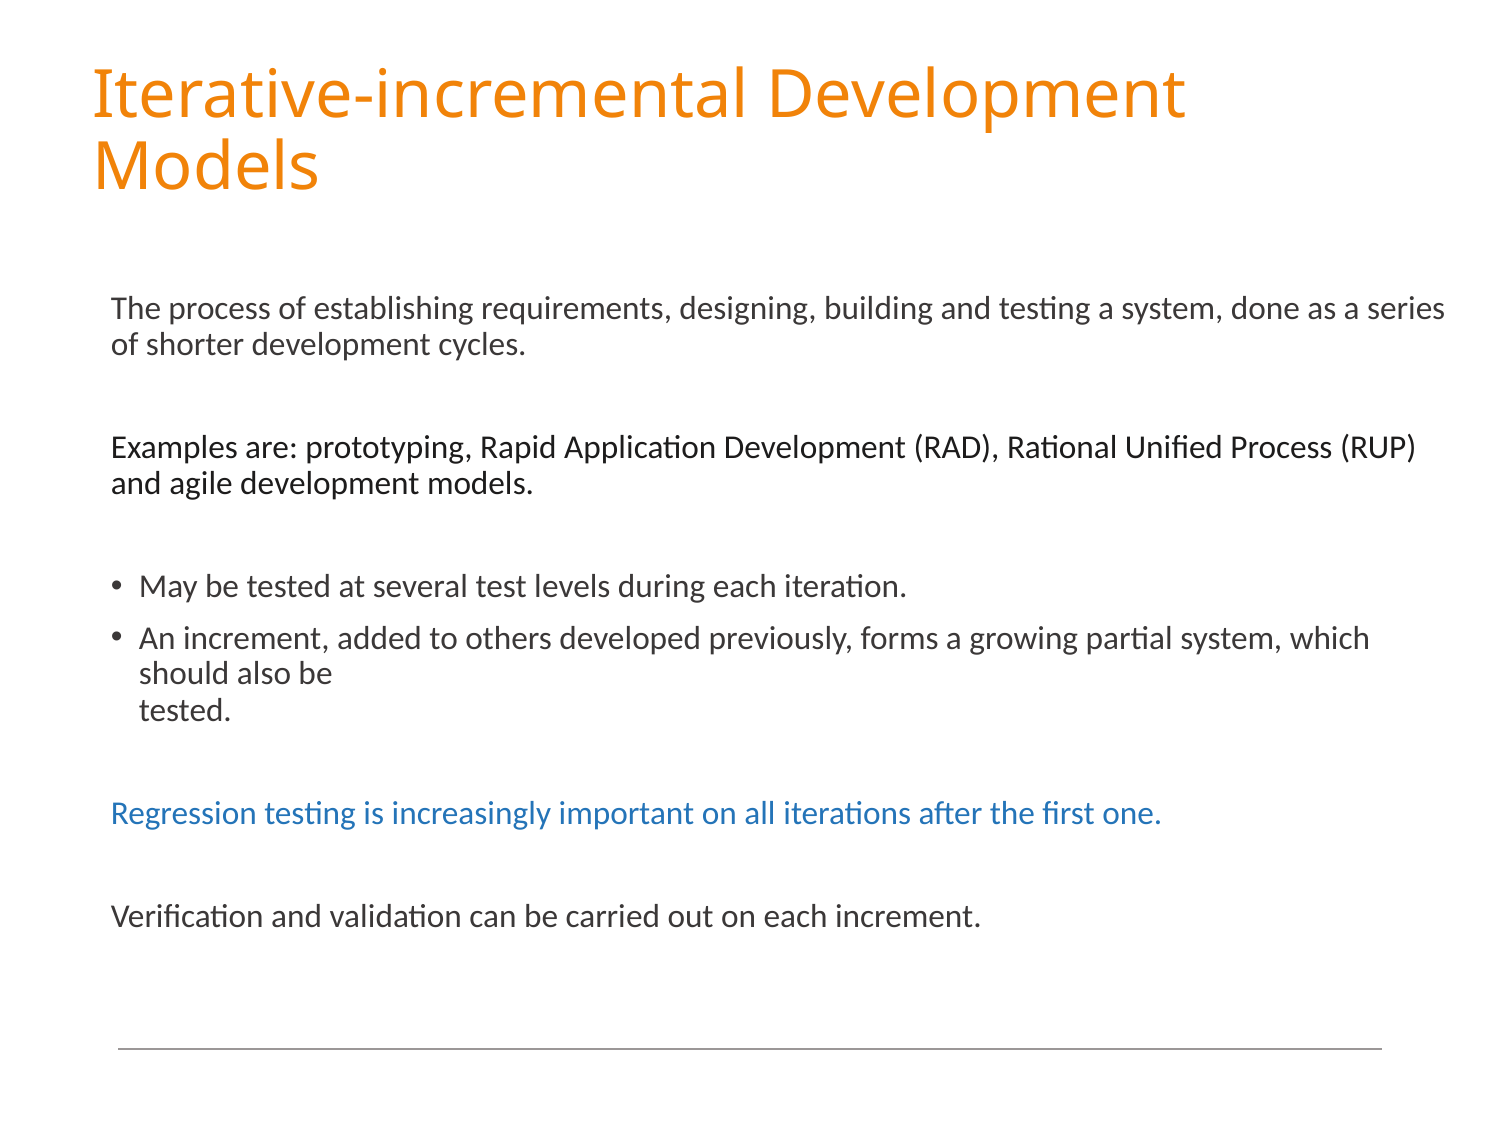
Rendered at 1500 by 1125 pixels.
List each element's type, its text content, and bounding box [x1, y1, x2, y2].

title Iterative-incremental Development Models [77, 72, 1323, 193]
list The process of establishing requirements, designing, building and testing a system, done as a series of shorter development cycles. Examples are: prototyping, Rapid Application Development (RAD), Rational Unified Process (RUP) and agile development models. May be tested at several test levels during each iteration. An increment, added to others developed previously, forms a growing partial system, which should also be tested. Regression testing is increasingly important on all iterations after the first one. Verification and validation can be carried out on each increment. [95, 283, 1473, 951]
